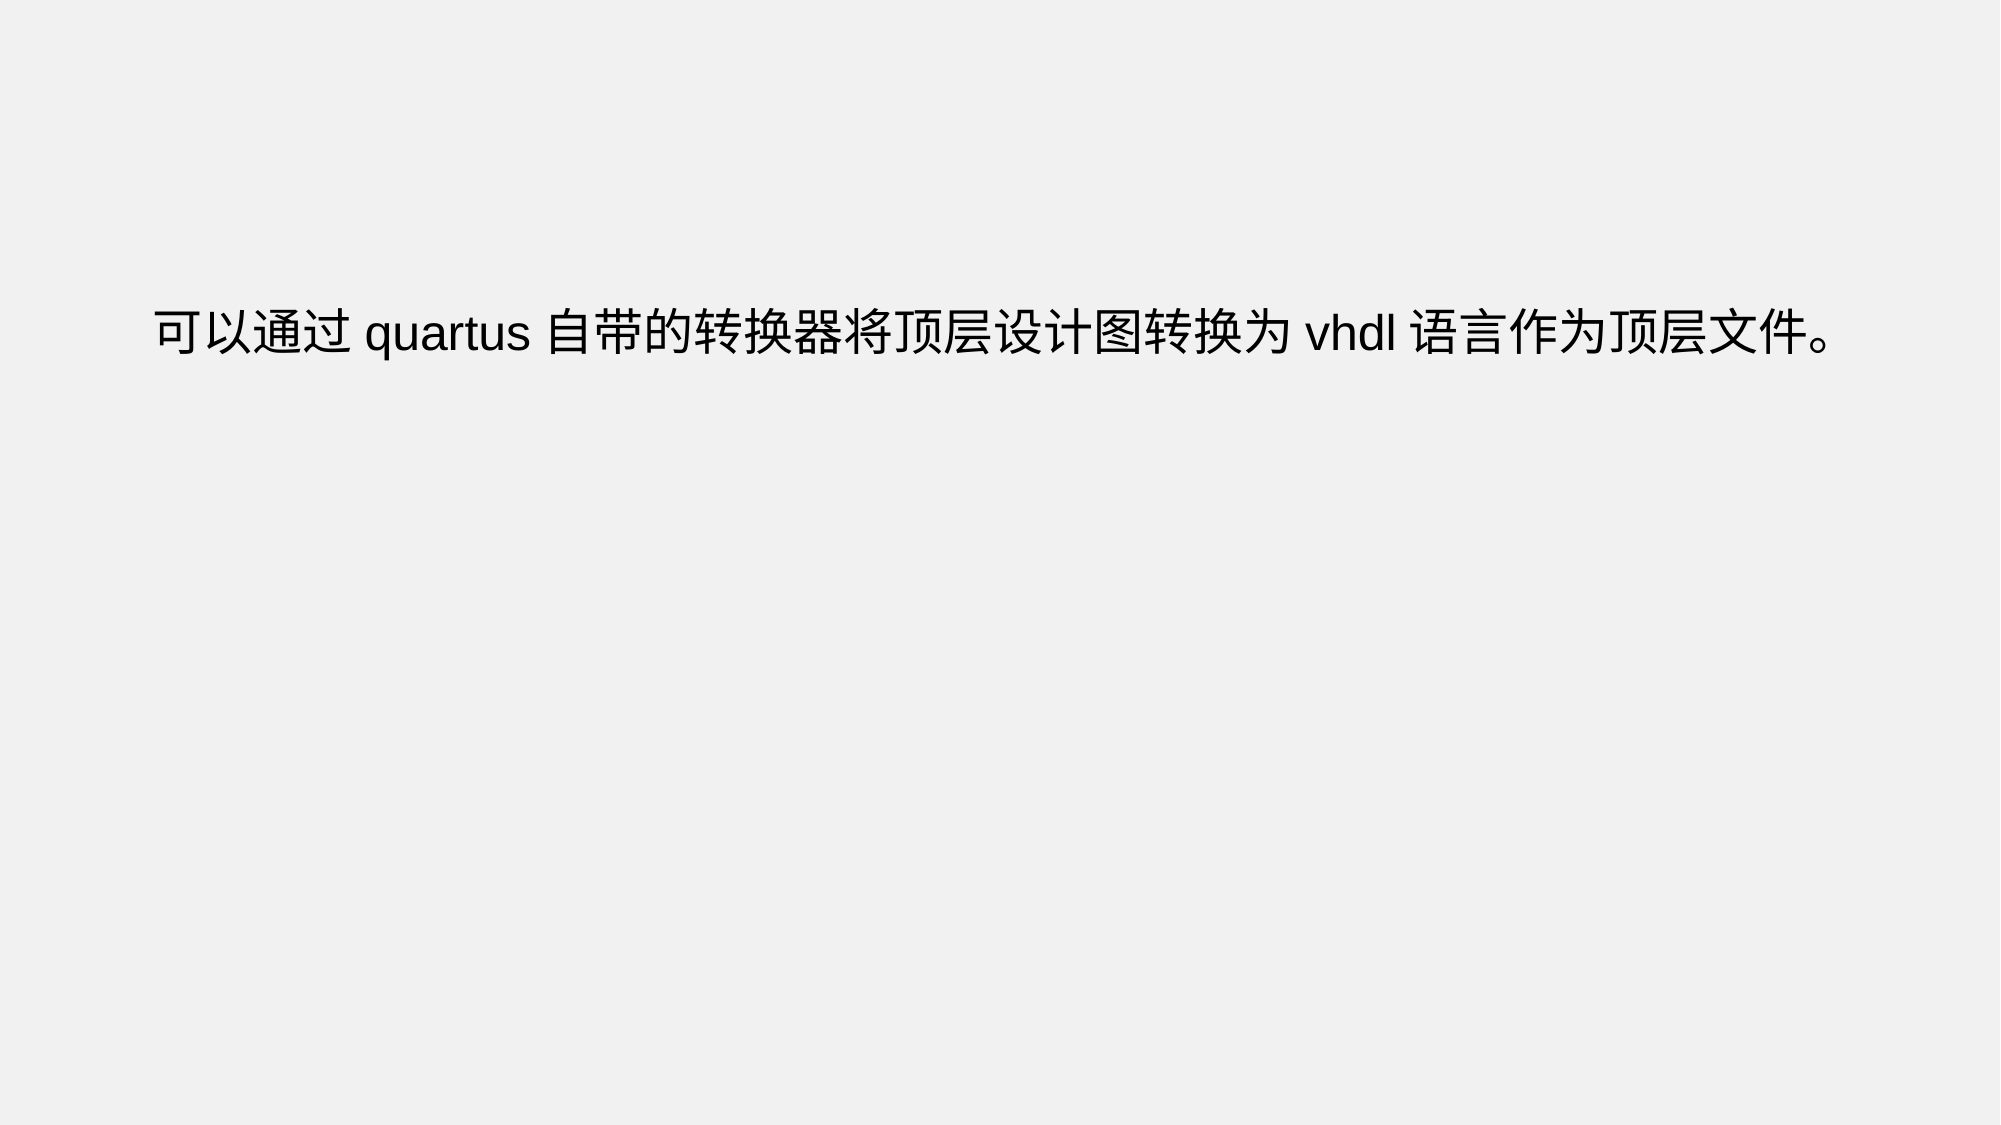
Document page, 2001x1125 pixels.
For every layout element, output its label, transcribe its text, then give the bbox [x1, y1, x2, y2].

list 可以通过quartus自带的转换器将顶层设计图转换为vhdl语言作为顶层文件。 [137, 299, 1863, 1014]
